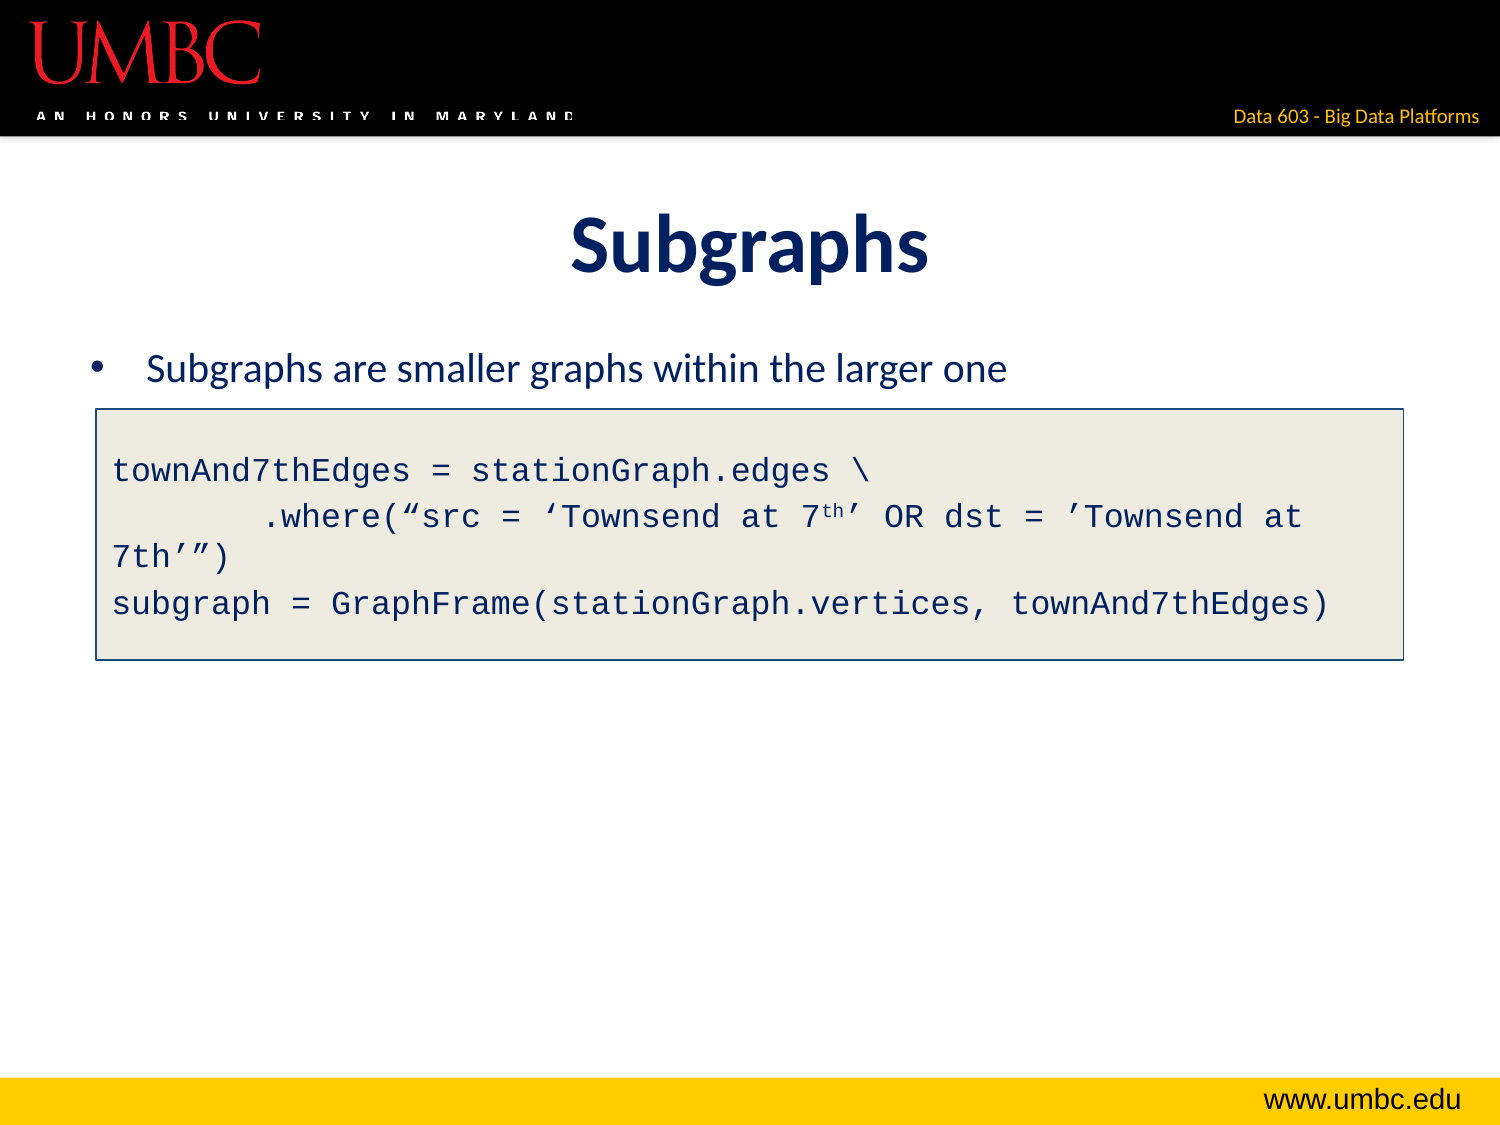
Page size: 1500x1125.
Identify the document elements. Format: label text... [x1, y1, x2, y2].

list Subgraphs are smaller graphs within the larger one [75, 333, 1425, 936]
picture [27, 20, 572, 120]
title Subgraphs [75, 145, 1425, 333]
text_box townAnd7thEdges = stationGraph.edges \ .where(“src = ‘Townsend at 7th’ OR dst = ’Townsend at 7th’”) subgraph = GraphFrame(stationGraph.vertices, townAnd7thEdges) [96, 409, 1404, 660]
